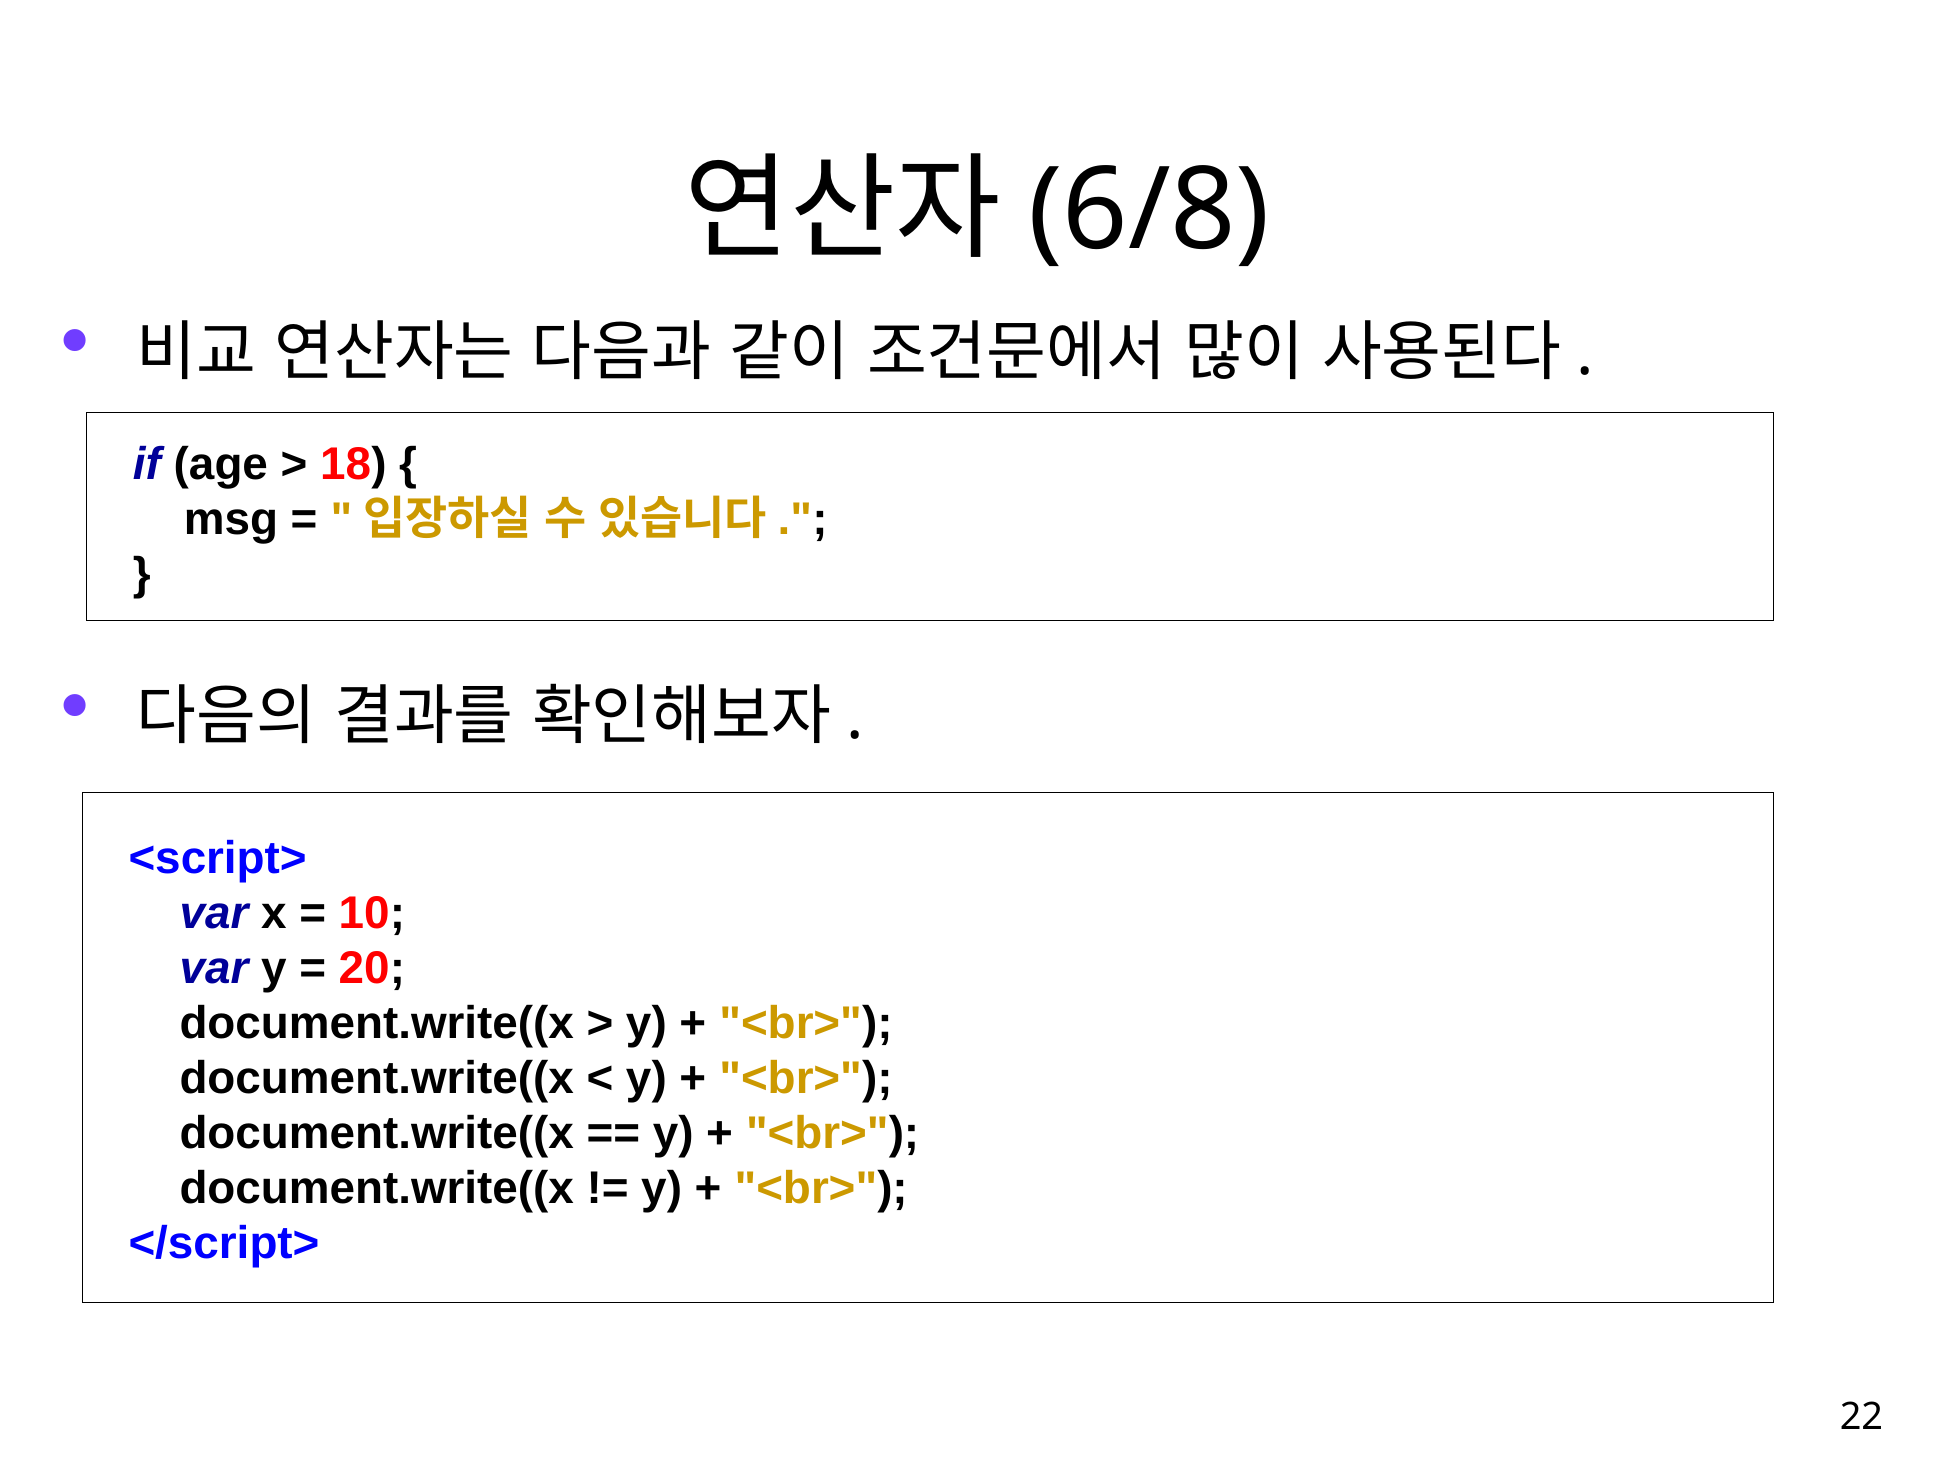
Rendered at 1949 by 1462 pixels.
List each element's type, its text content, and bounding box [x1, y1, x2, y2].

slide_number 22 [1496, 1372, 1899, 1462]
list 비교 연산자는 다음과 같이 조건문에서 많이 사용된다. 다음의 결과를 확인해보자. [48, 302, 1897, 1361]
text_box 연산자(6/8) [181, 116, 1774, 280]
text_box <script> var x = 10; var y = 20; document.write((x > y) + "<br>"); document.write((x < y) + "<br>"); document.write((x == y) + "<br>"); document.write((x != y) + "<br>"); </script> [82, 792, 1774, 1303]
text_box if (age > 18) { msg = "입장하실 수 있습니다."; } [86, 412, 1774, 621]
